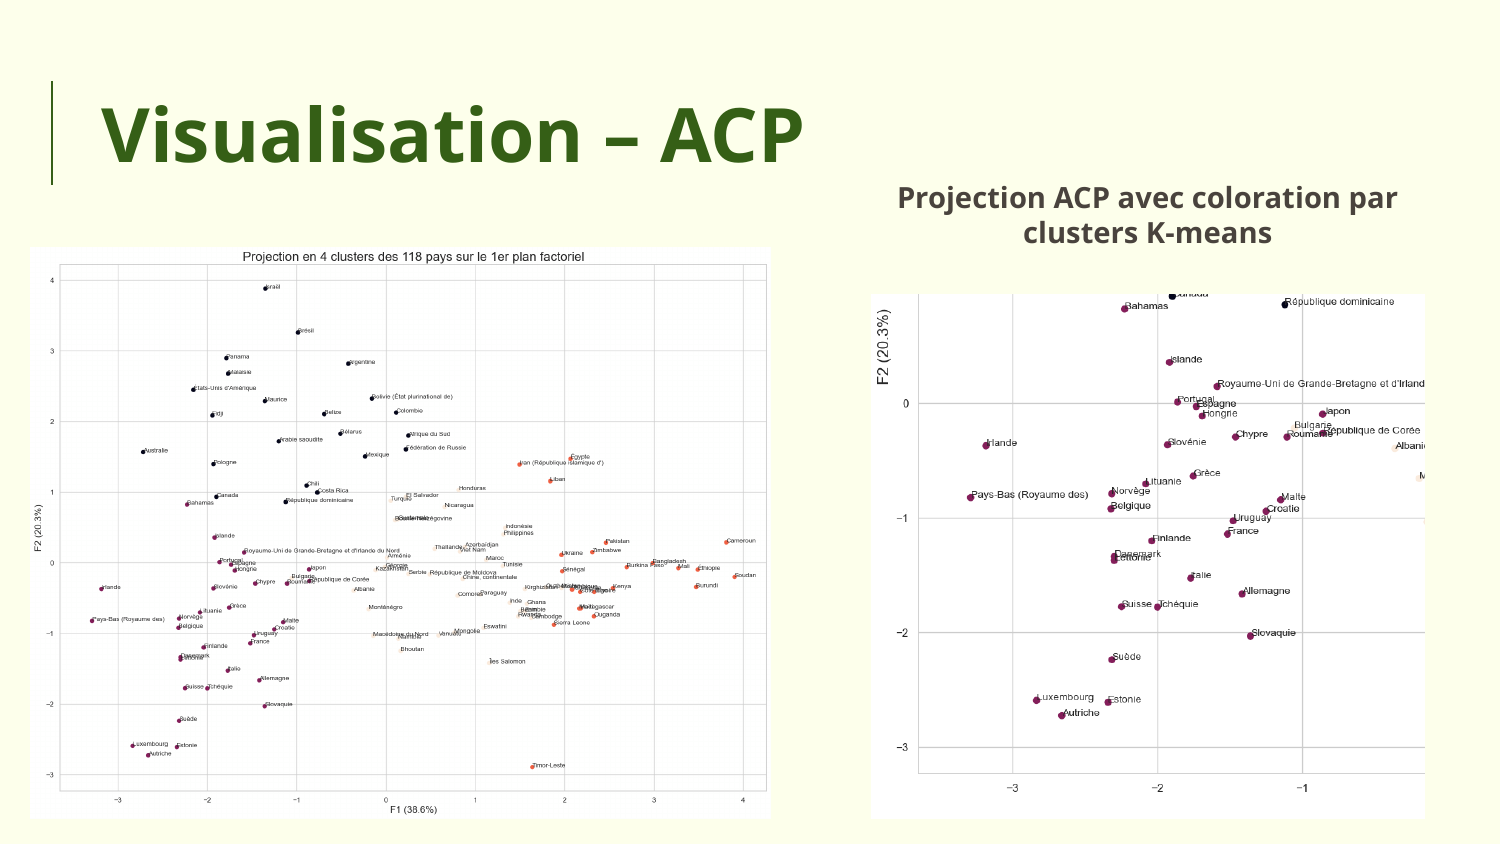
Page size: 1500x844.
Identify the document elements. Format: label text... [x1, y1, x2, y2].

title Visualisation – ACP [86, 72, 1354, 237]
text_box Projection ACP avec coloration par clusters K-means [821, 181, 1474, 248]
picture [870, 294, 1426, 819]
picture [30, 247, 771, 819]
